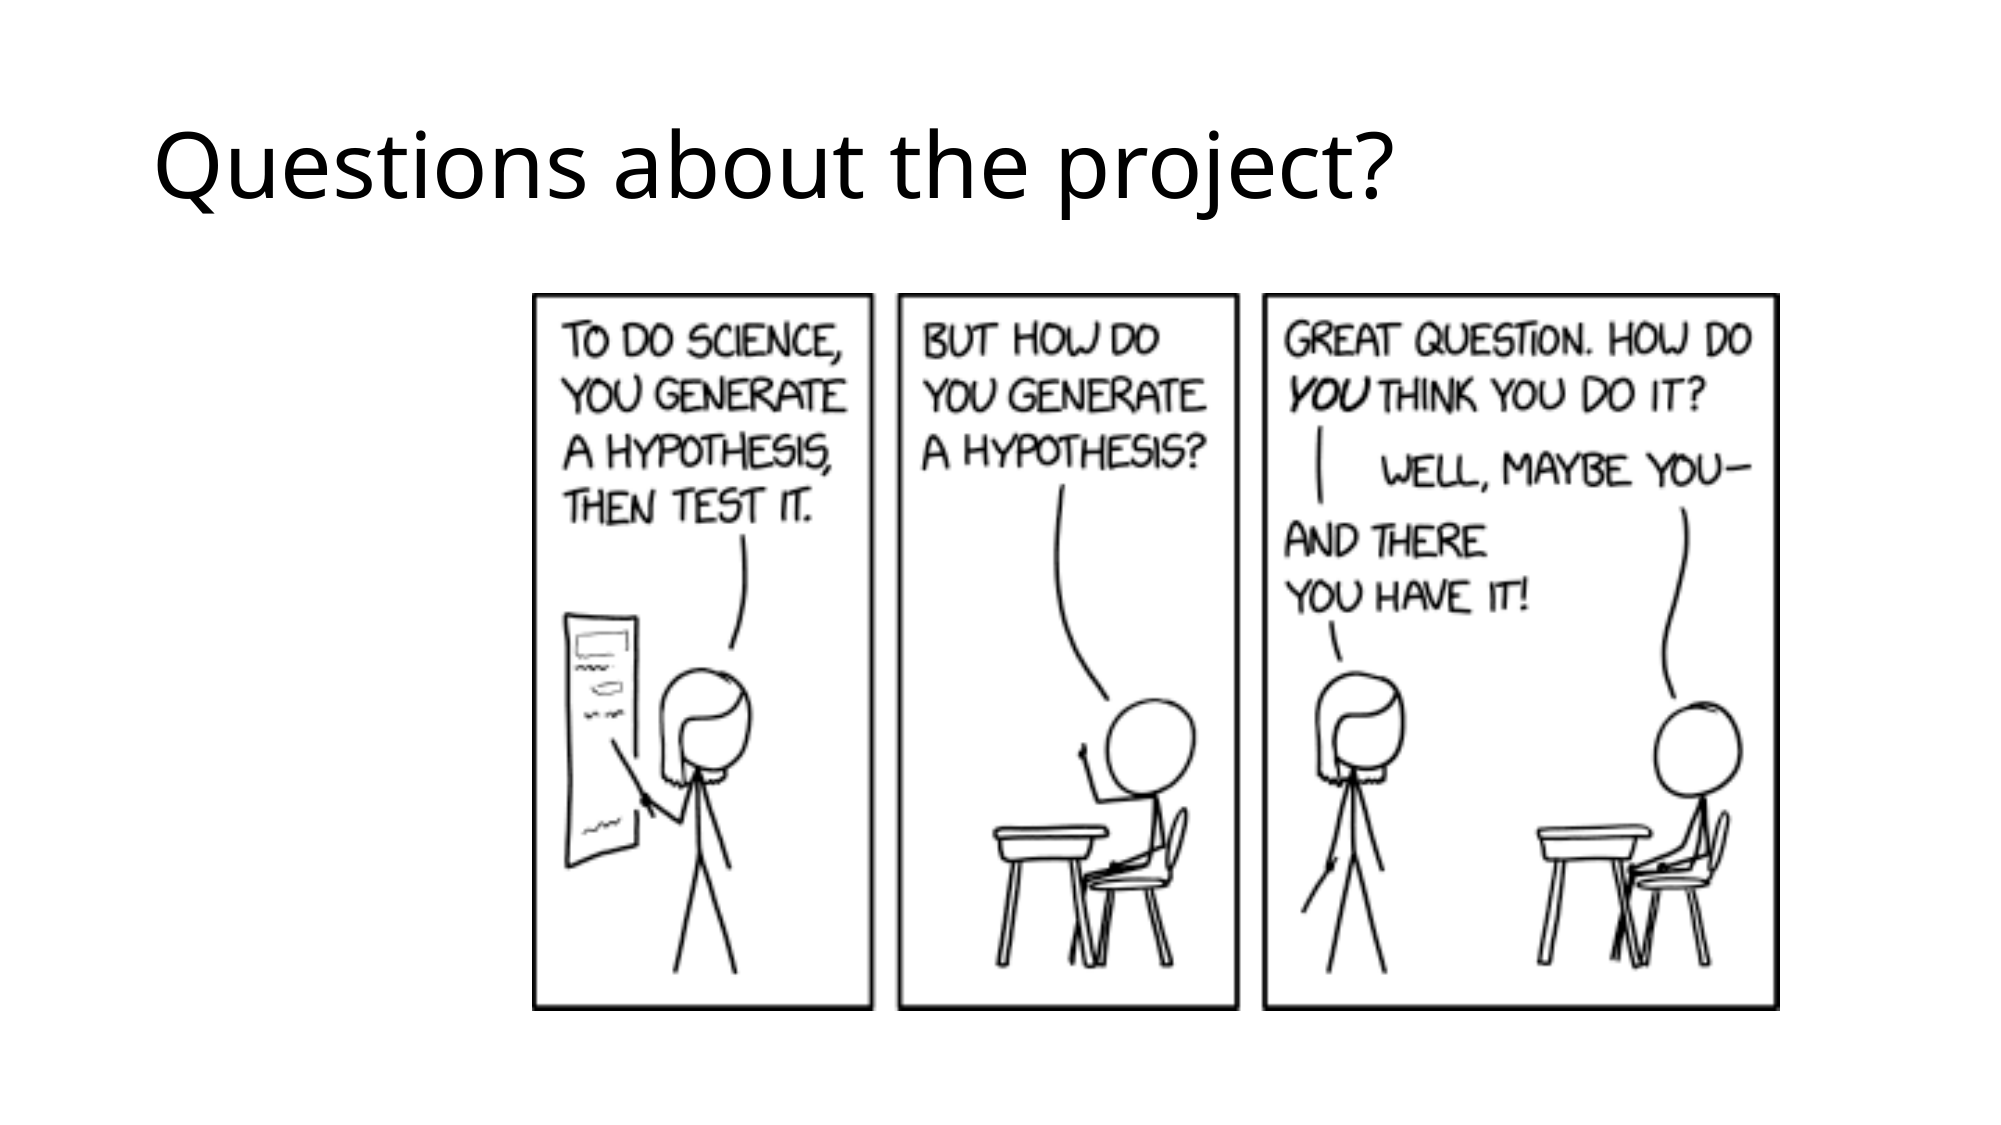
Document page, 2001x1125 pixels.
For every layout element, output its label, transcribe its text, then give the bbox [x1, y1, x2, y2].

picture [532, 293, 1780, 1011]
title Questions about the project? [137, 59, 1863, 278]
